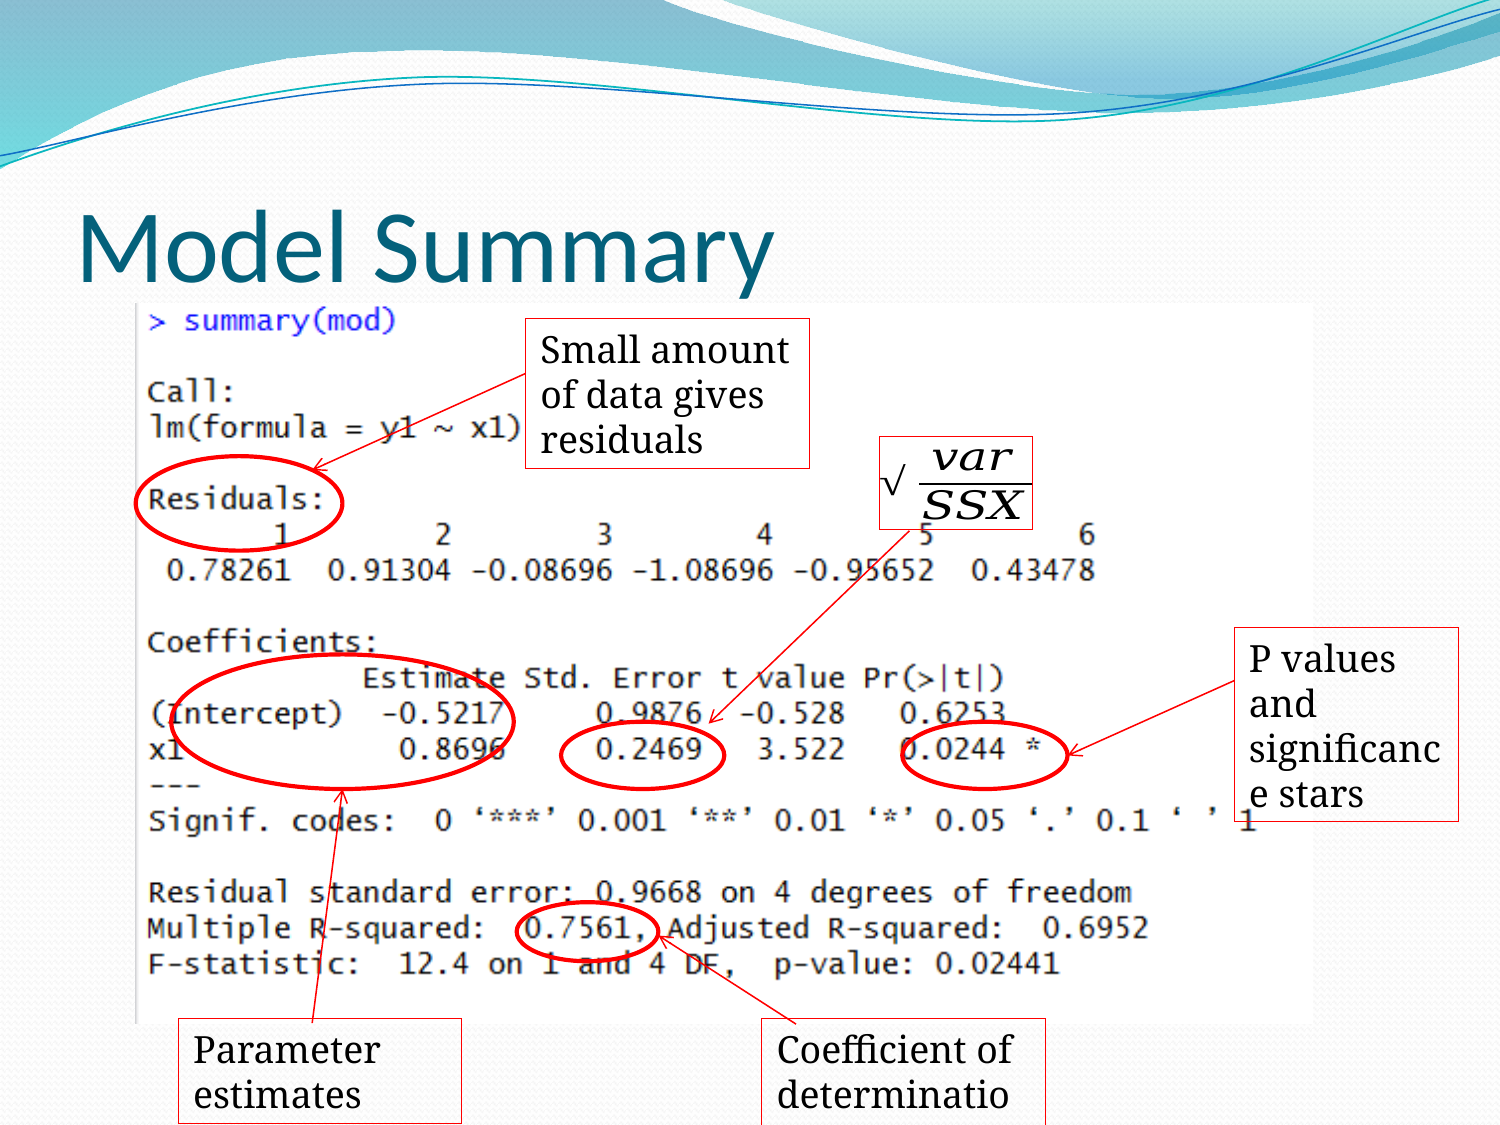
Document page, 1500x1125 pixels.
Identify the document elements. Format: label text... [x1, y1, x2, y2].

text_box P values and significance stars [1318, 627, 1459, 822]
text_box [1067, 680, 1235, 756]
text_box Parameter estimates [178, 1037, 462, 1124]
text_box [311, 373, 526, 471]
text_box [708, 530, 910, 724]
picture [135, 303, 1314, 1025]
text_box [311, 788, 343, 1024]
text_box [658, 935, 797, 1025]
title Model Summary [75, 115, 1425, 303]
text_box Coefficient of determination [761, 1037, 1046, 1125]
